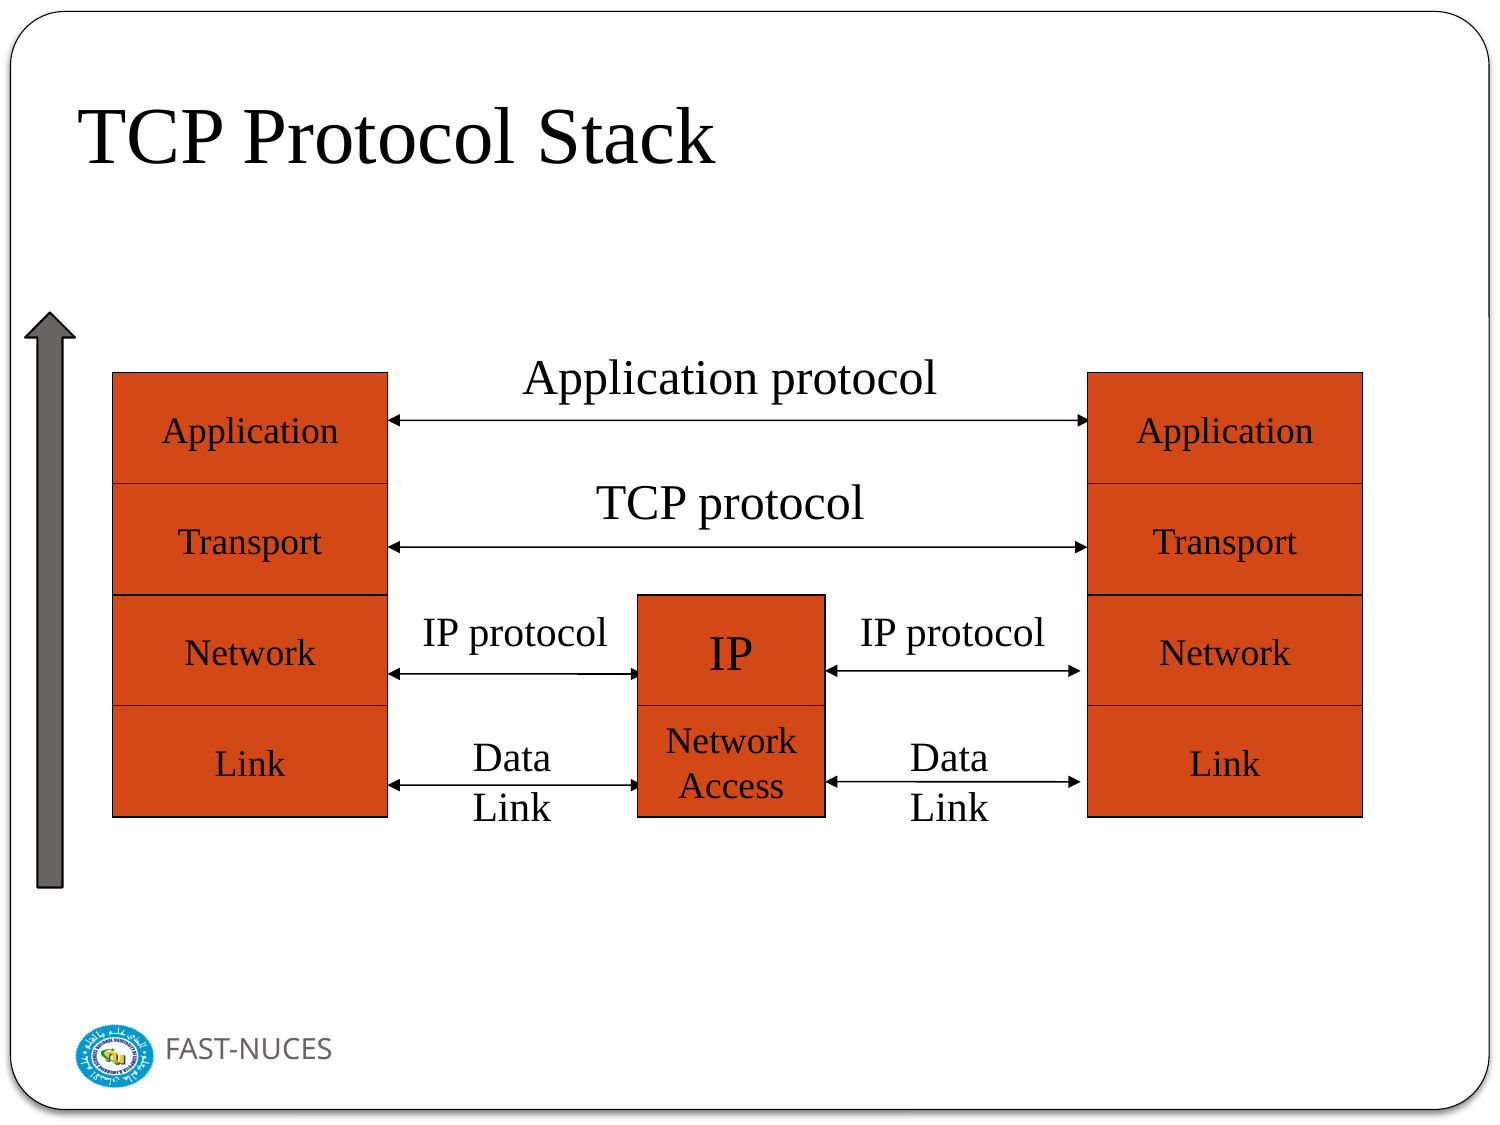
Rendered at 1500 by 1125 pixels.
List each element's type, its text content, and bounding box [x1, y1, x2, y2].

title TCP Protocol Stack [62, 75, 1338, 196]
text_box IP protocol [407, 597, 623, 663]
text_box Transport [1087, 483, 1363, 594]
text_box Application protocol [507, 337, 953, 413]
text_box [387, 414, 1087, 427]
text_box TCP protocol [580, 462, 880, 537]
text_box [24, 312, 76, 888]
text_box Network [1087, 594, 1363, 705]
text_box [1012, 775, 1081, 788]
text_box IP protocol [844, 597, 1061, 663]
footer FAST-NUCES [150, 1012, 800, 1088]
text_box Link [112, 705, 388, 817]
text_box Transport [112, 483, 388, 594]
text_box Application [112, 372, 388, 483]
picture [92, 1038, 138, 1075]
text_box Data Link [887, 722, 1012, 838]
text_box [387, 667, 637, 681]
text_box Application [1087, 372, 1363, 483]
text_box Data Link [450, 722, 574, 838]
picture [74, 1024, 111, 1088]
picture [123, 1062, 154, 1088]
text_box Link [1087, 705, 1363, 817]
text_box [574, 778, 637, 792]
picture [118, 1024, 154, 1050]
text_box Network [112, 594, 388, 705]
text_box [387, 540, 1087, 554]
text_box [825, 775, 887, 788]
text_box IP [637, 594, 825, 705]
text_box [825, 664, 1081, 678]
text_box Network Access [637, 705, 825, 817]
text_box [387, 778, 450, 792]
